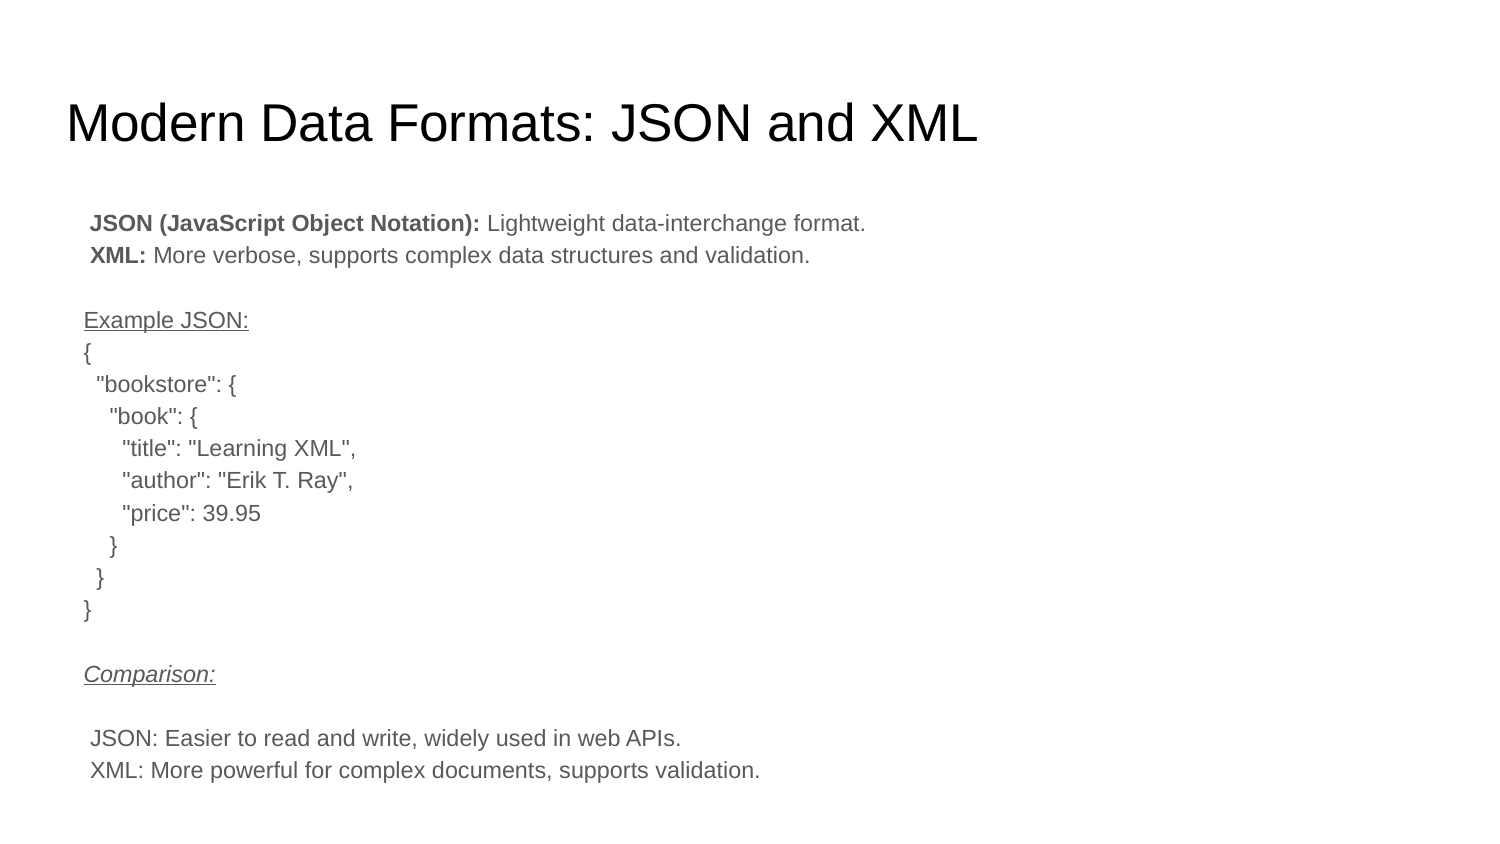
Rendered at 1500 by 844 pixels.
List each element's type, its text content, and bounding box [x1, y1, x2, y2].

title Modern Data Formats: JSON and XML [51, 72, 1449, 167]
list JSON (JavaScript Object Notation): Lightweight data-interchange format. XML: More verbose, supports complex data structures and validation. Example JSON: { "bookstore": { "book": { "title": "Learning XML", "author": "Erik T. Ray", "price": 39.95 } } } Comparison: JSON: Easier to read and write, widely used in web APIs. XML: More powerful for complex documents, supports validation. [51, 189, 1449, 805]
